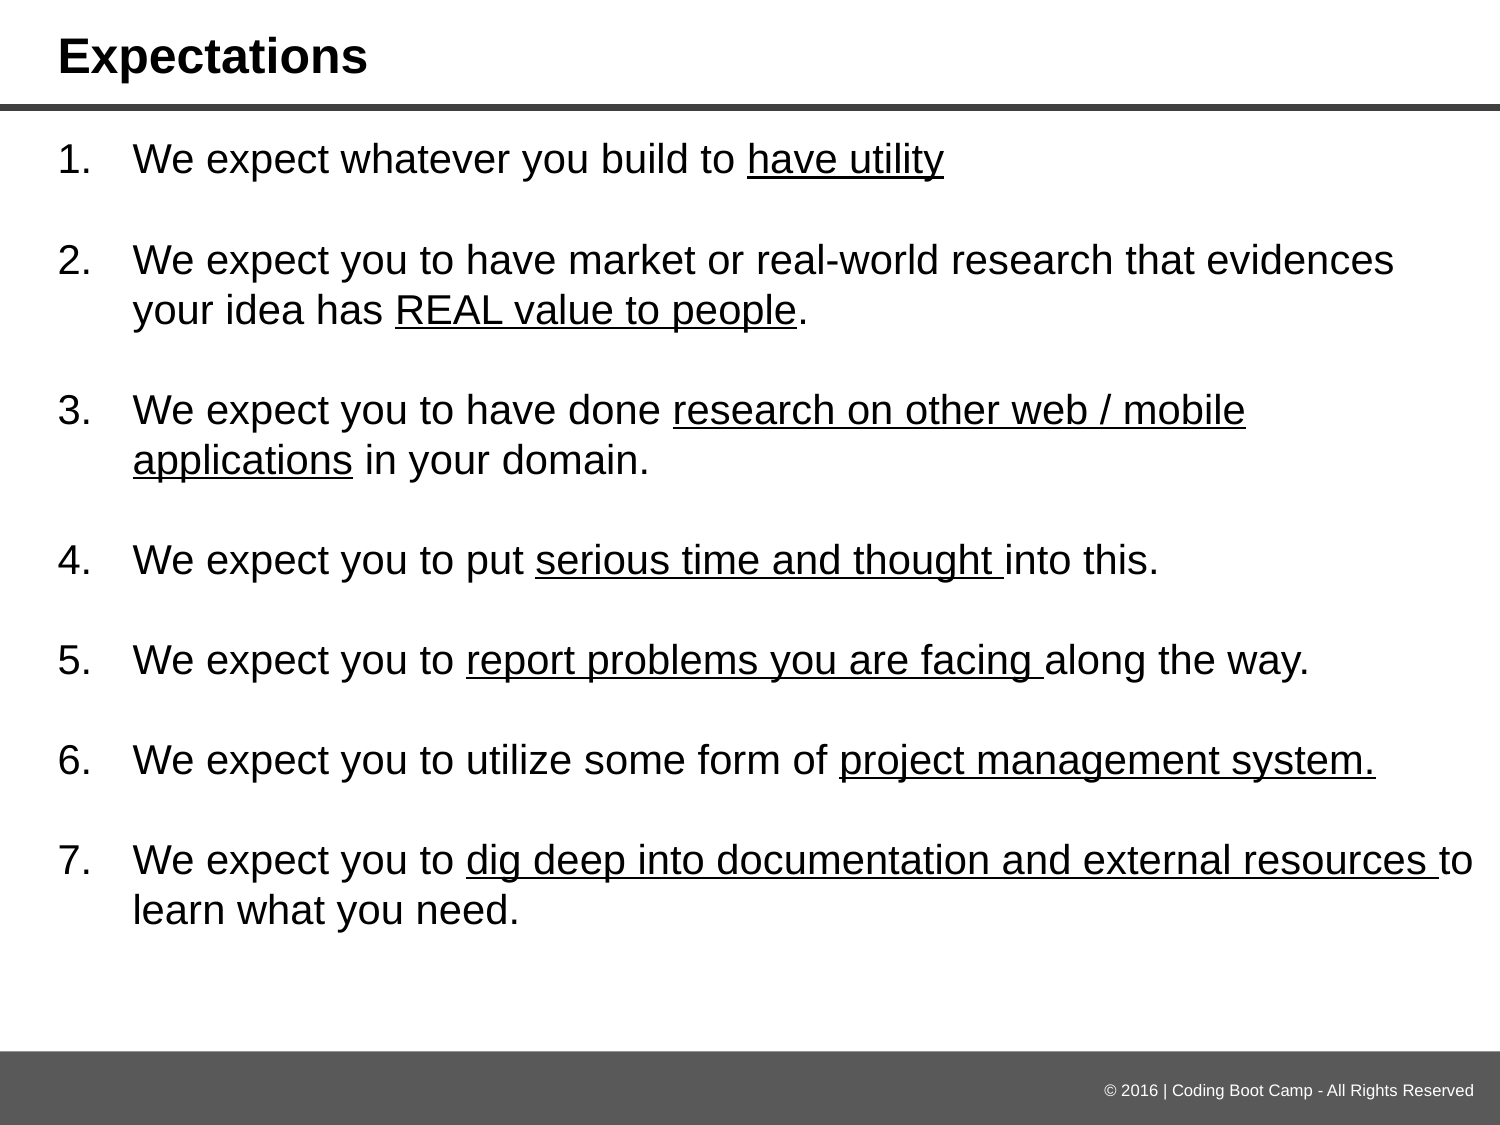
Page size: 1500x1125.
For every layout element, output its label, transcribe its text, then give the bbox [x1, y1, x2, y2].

text_box We expect whatever you build to have utility We expect you to have market or real-world research that evidences your idea has REAL value to people. We expect you to have done research on other web / mobile applications in your domain. We expect you to put serious time and thought into this. We expect you to report problems you are facing along the way. We expect you to utilize some form of project management system. We expect you to dig deep into documentation and external resources to learn what you need. [50, 124, 1483, 940]
text_box Expectations [49, 16, 1163, 91]
